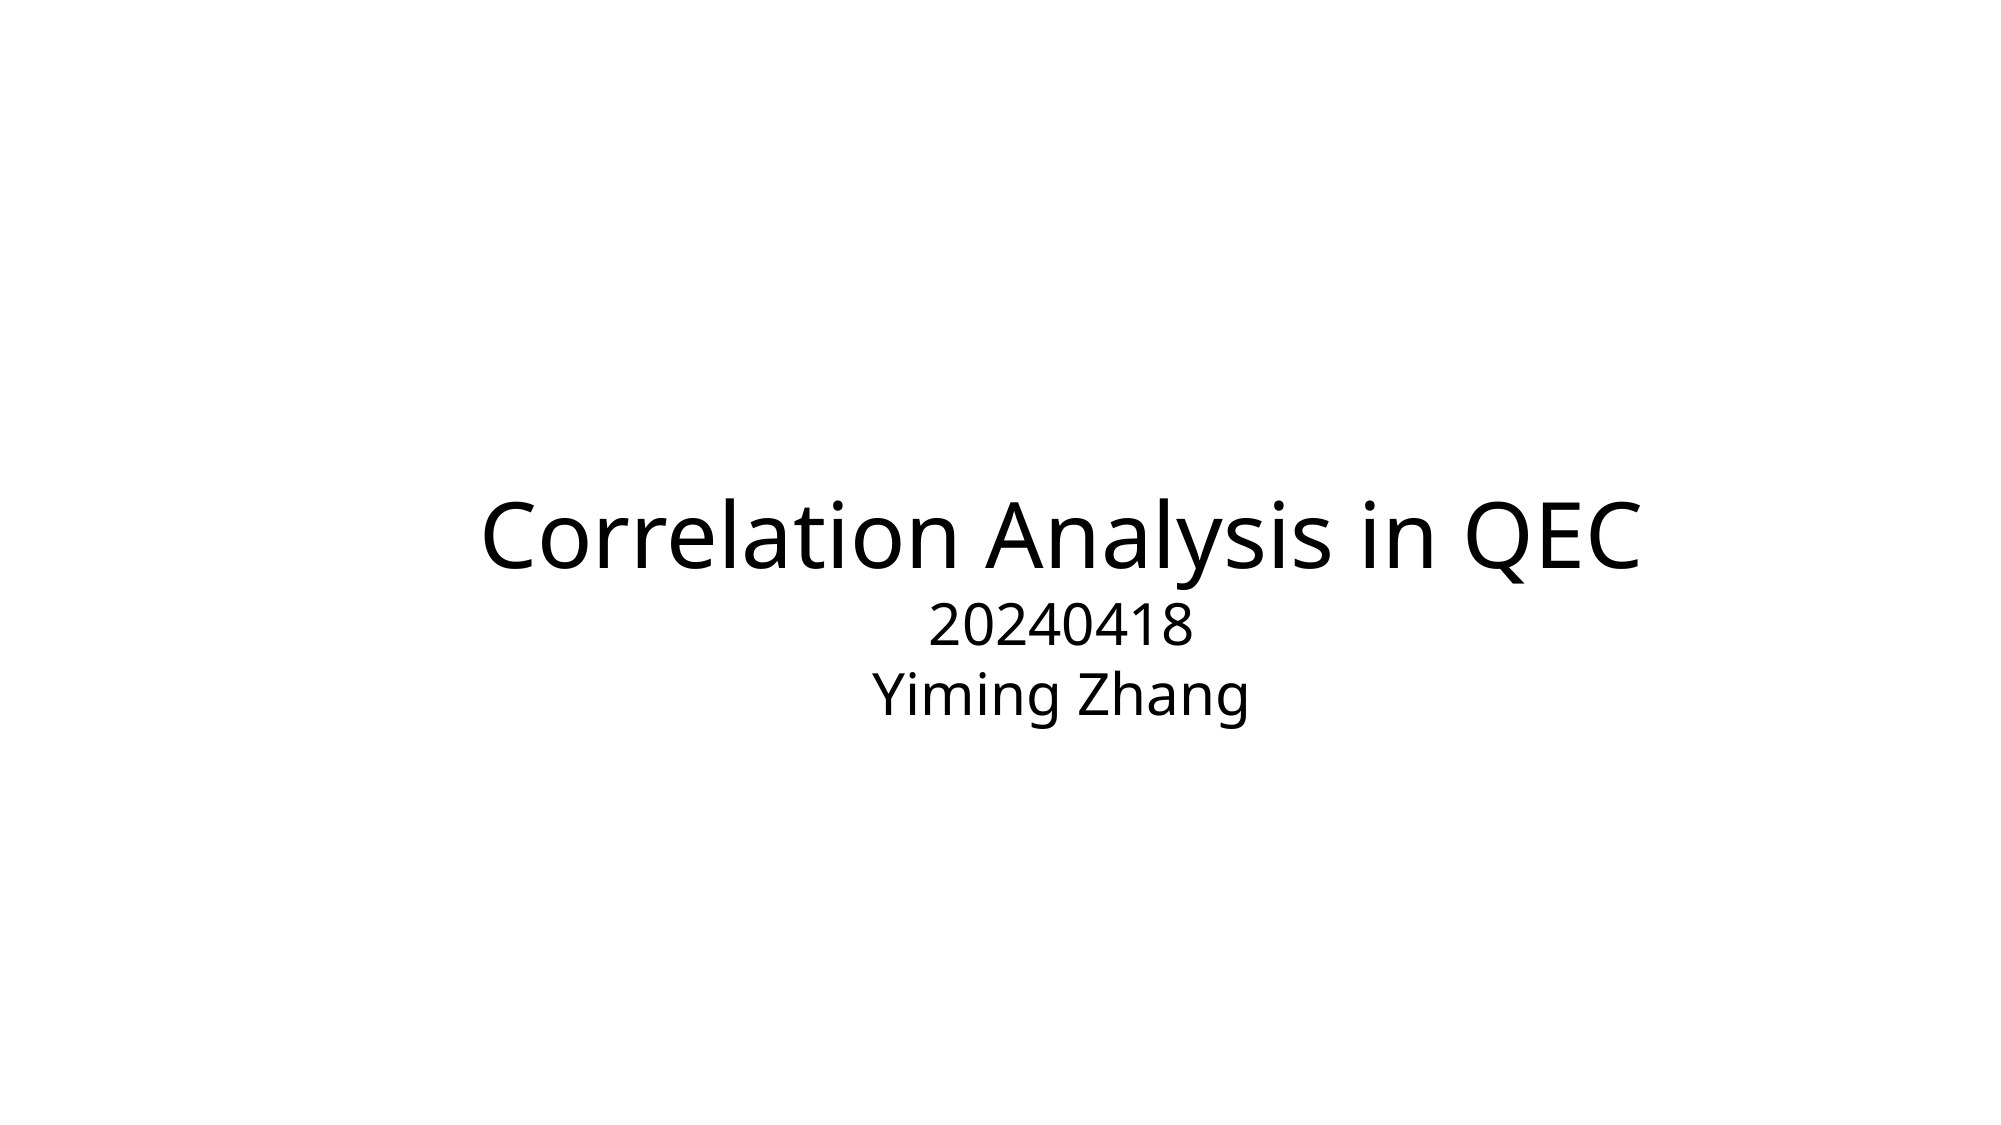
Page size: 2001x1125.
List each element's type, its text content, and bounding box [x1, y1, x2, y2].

text_box Correlation Analysis in QEC 20240418 Yiming Zhang [210, 469, 1913, 735]
